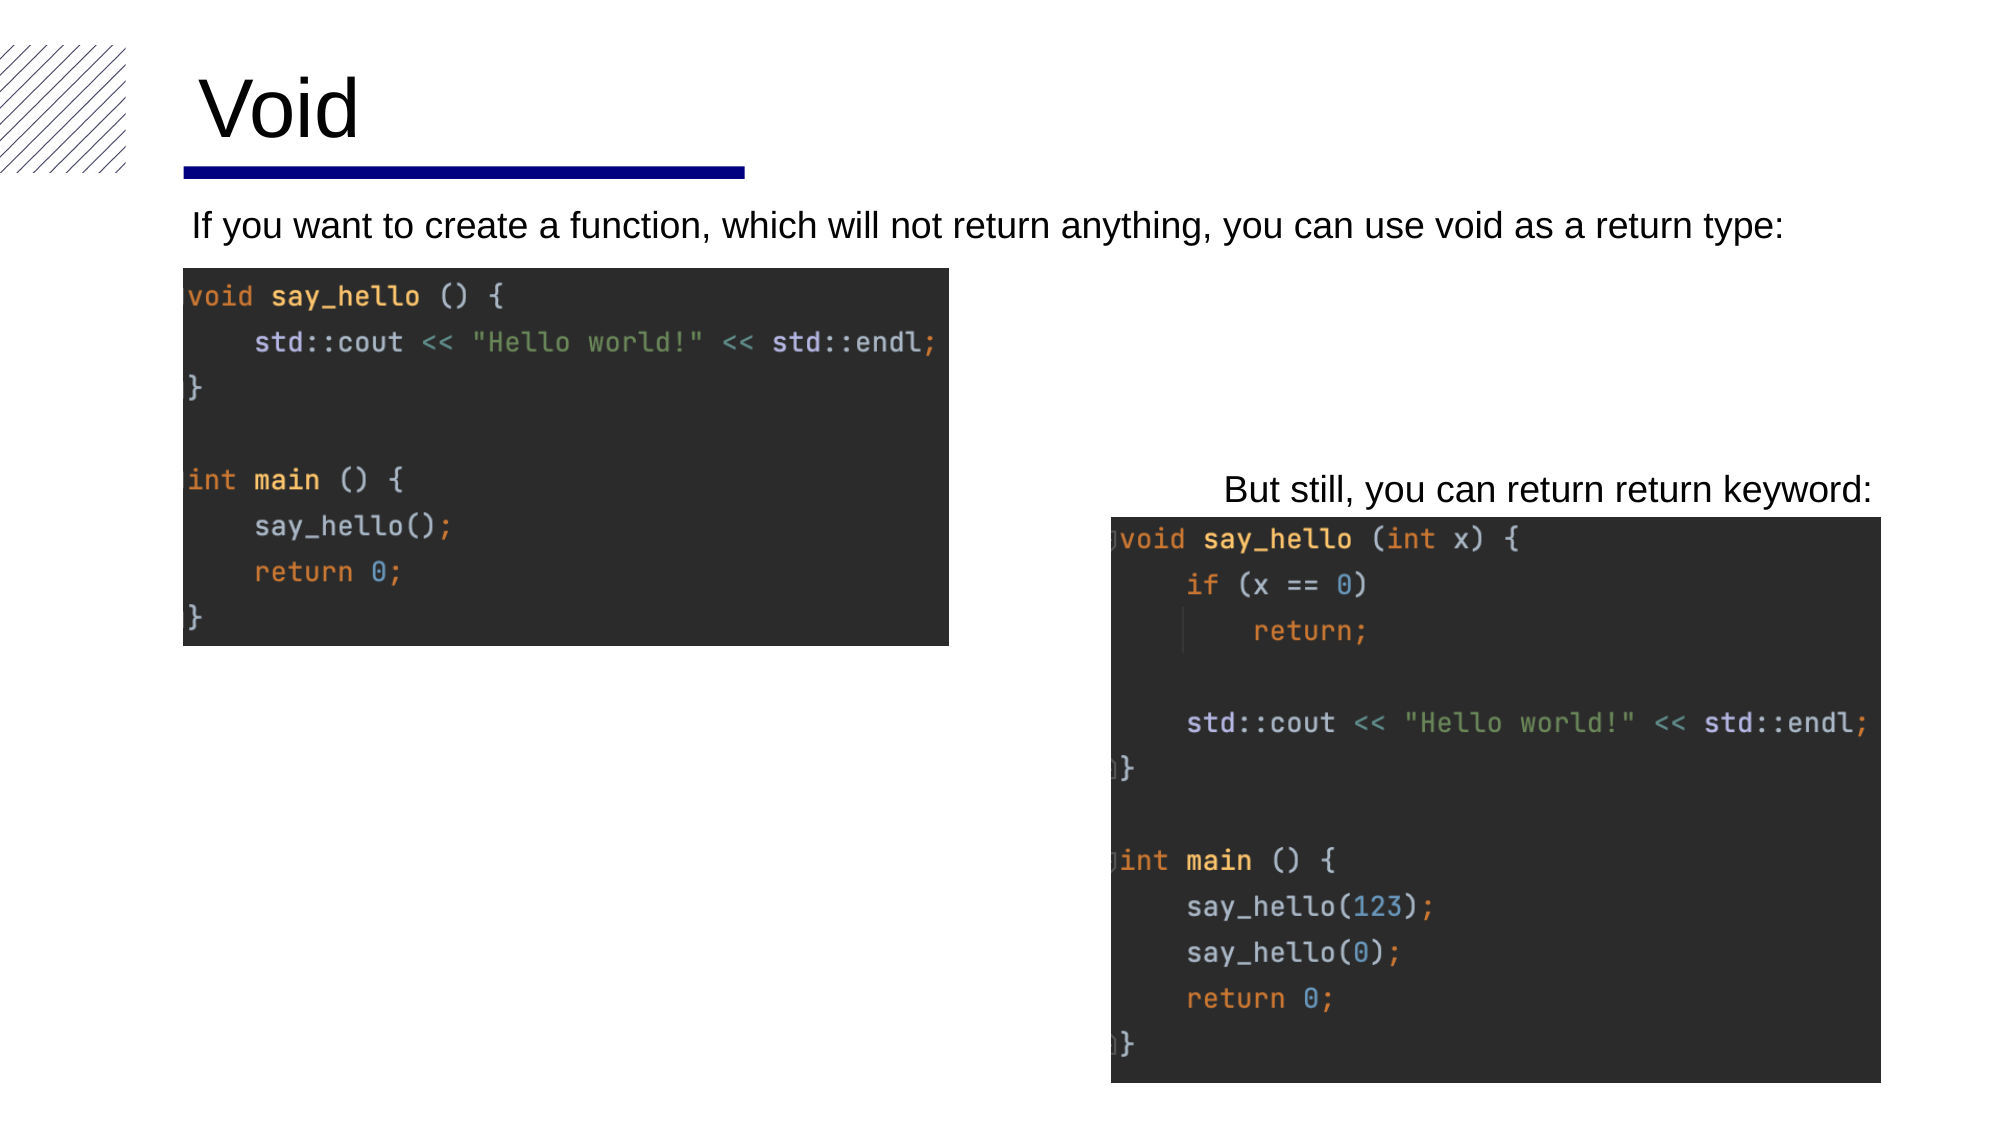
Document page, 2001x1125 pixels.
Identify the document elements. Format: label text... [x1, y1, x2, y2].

list Void [183, 58, 1780, 193]
picture [1111, 517, 1881, 1083]
picture [183, 268, 949, 646]
text_box But still, you can return return keyword: [1140, 457, 1881, 517]
text_box If you want to create a function, which will not return anything, you can use void as a return type: [183, 193, 1956, 254]
